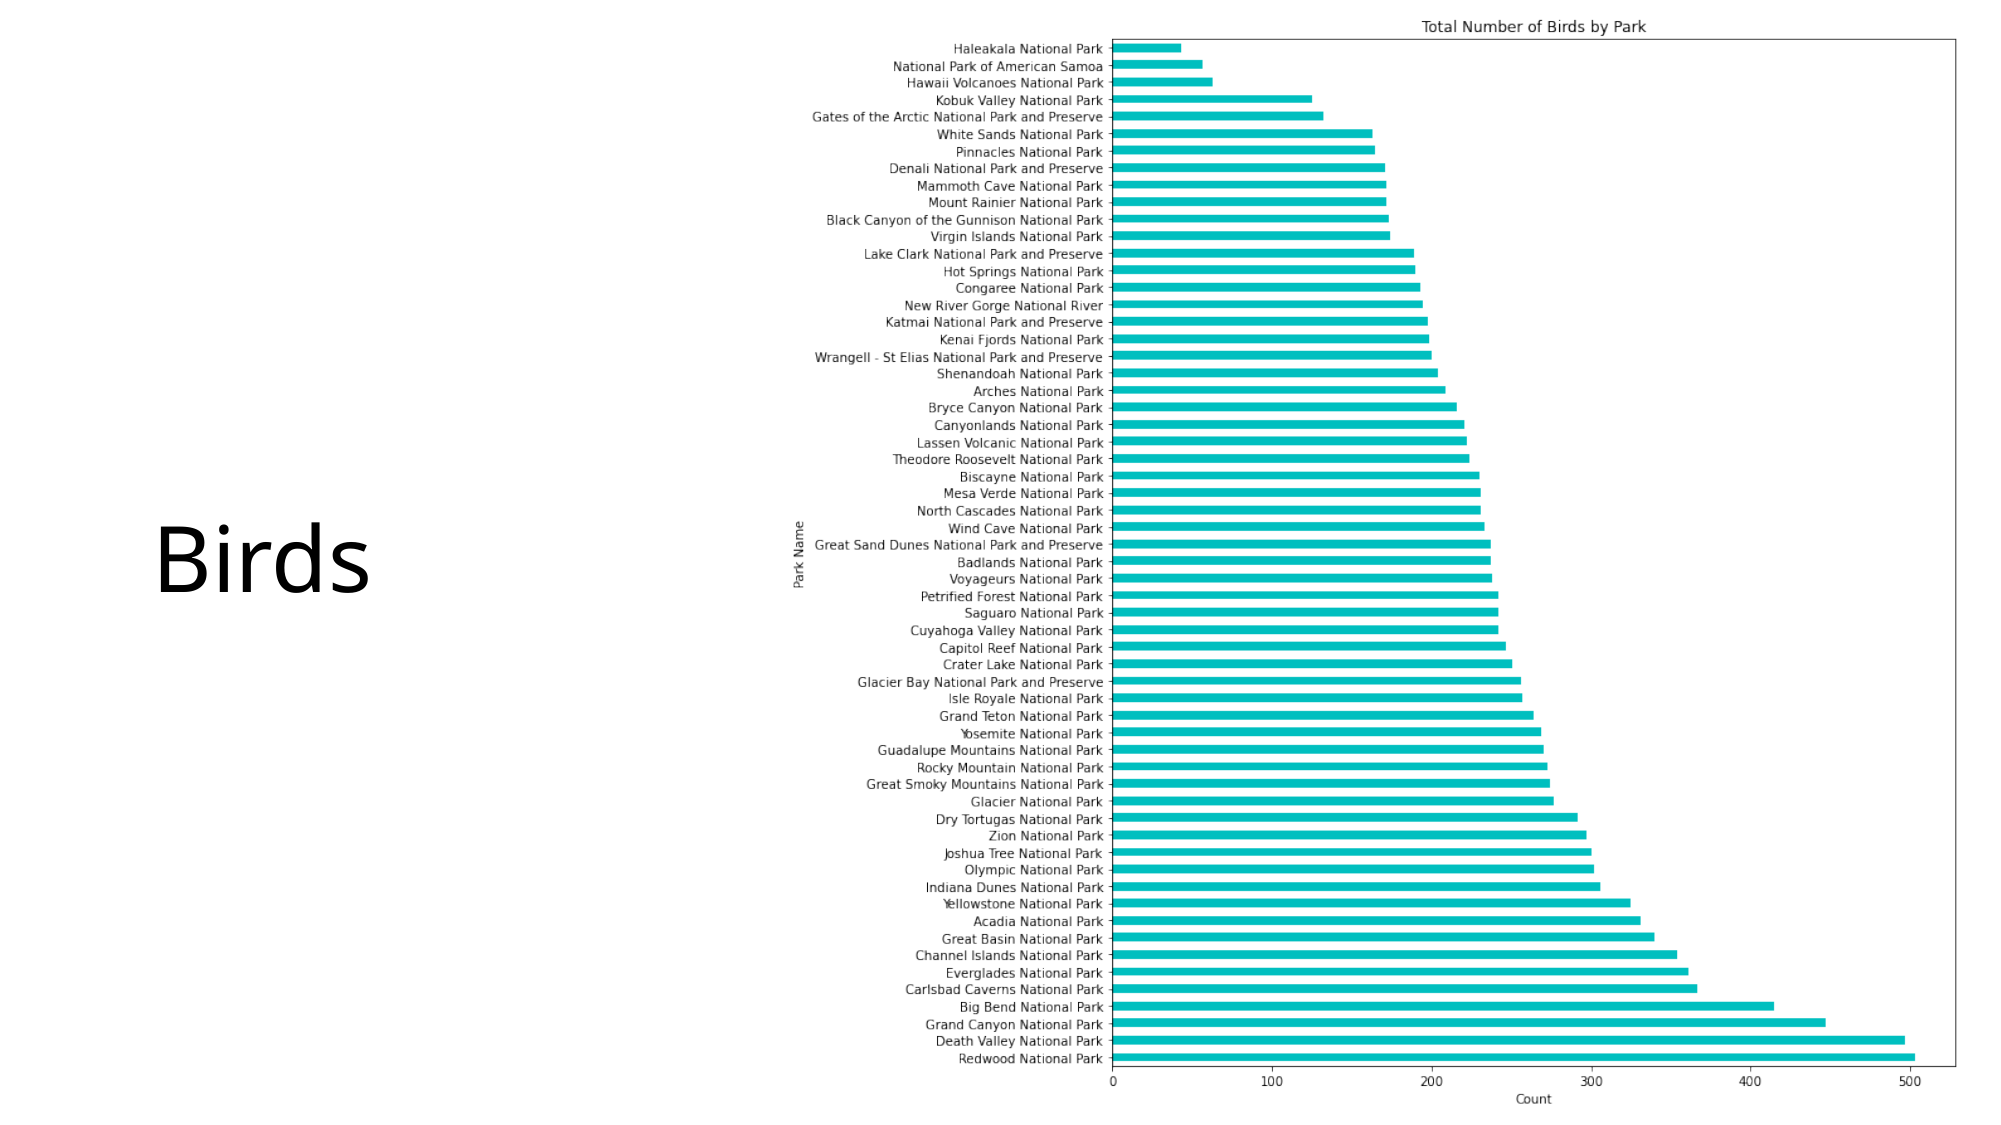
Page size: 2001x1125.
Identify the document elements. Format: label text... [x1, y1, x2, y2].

title Birds [137, 453, 786, 672]
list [786, 11, 1963, 1114]
